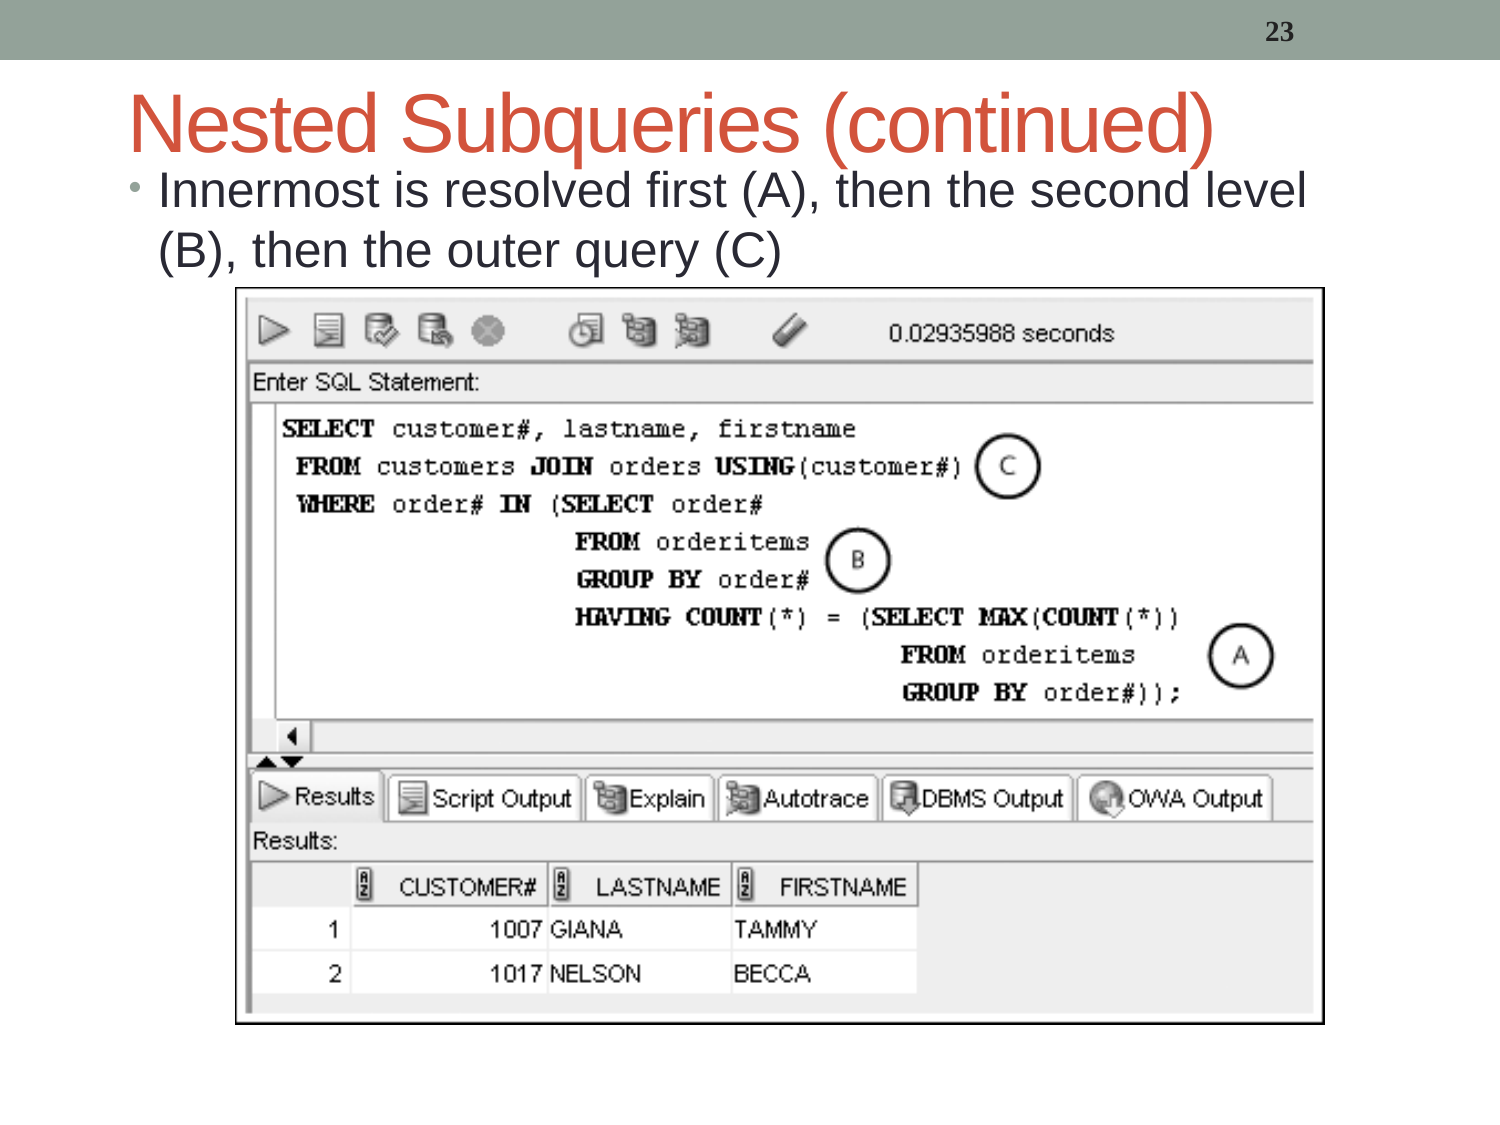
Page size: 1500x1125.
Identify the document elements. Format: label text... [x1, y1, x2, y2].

title Nested Subqueries (continued) [112, 24, 1388, 213]
list Innermost is resolved first (A), then the second level (B), then the outer query (C) [112, 149, 1338, 288]
slide_number 23 [1250, 3, 1425, 57]
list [234, 287, 1326, 1026]
